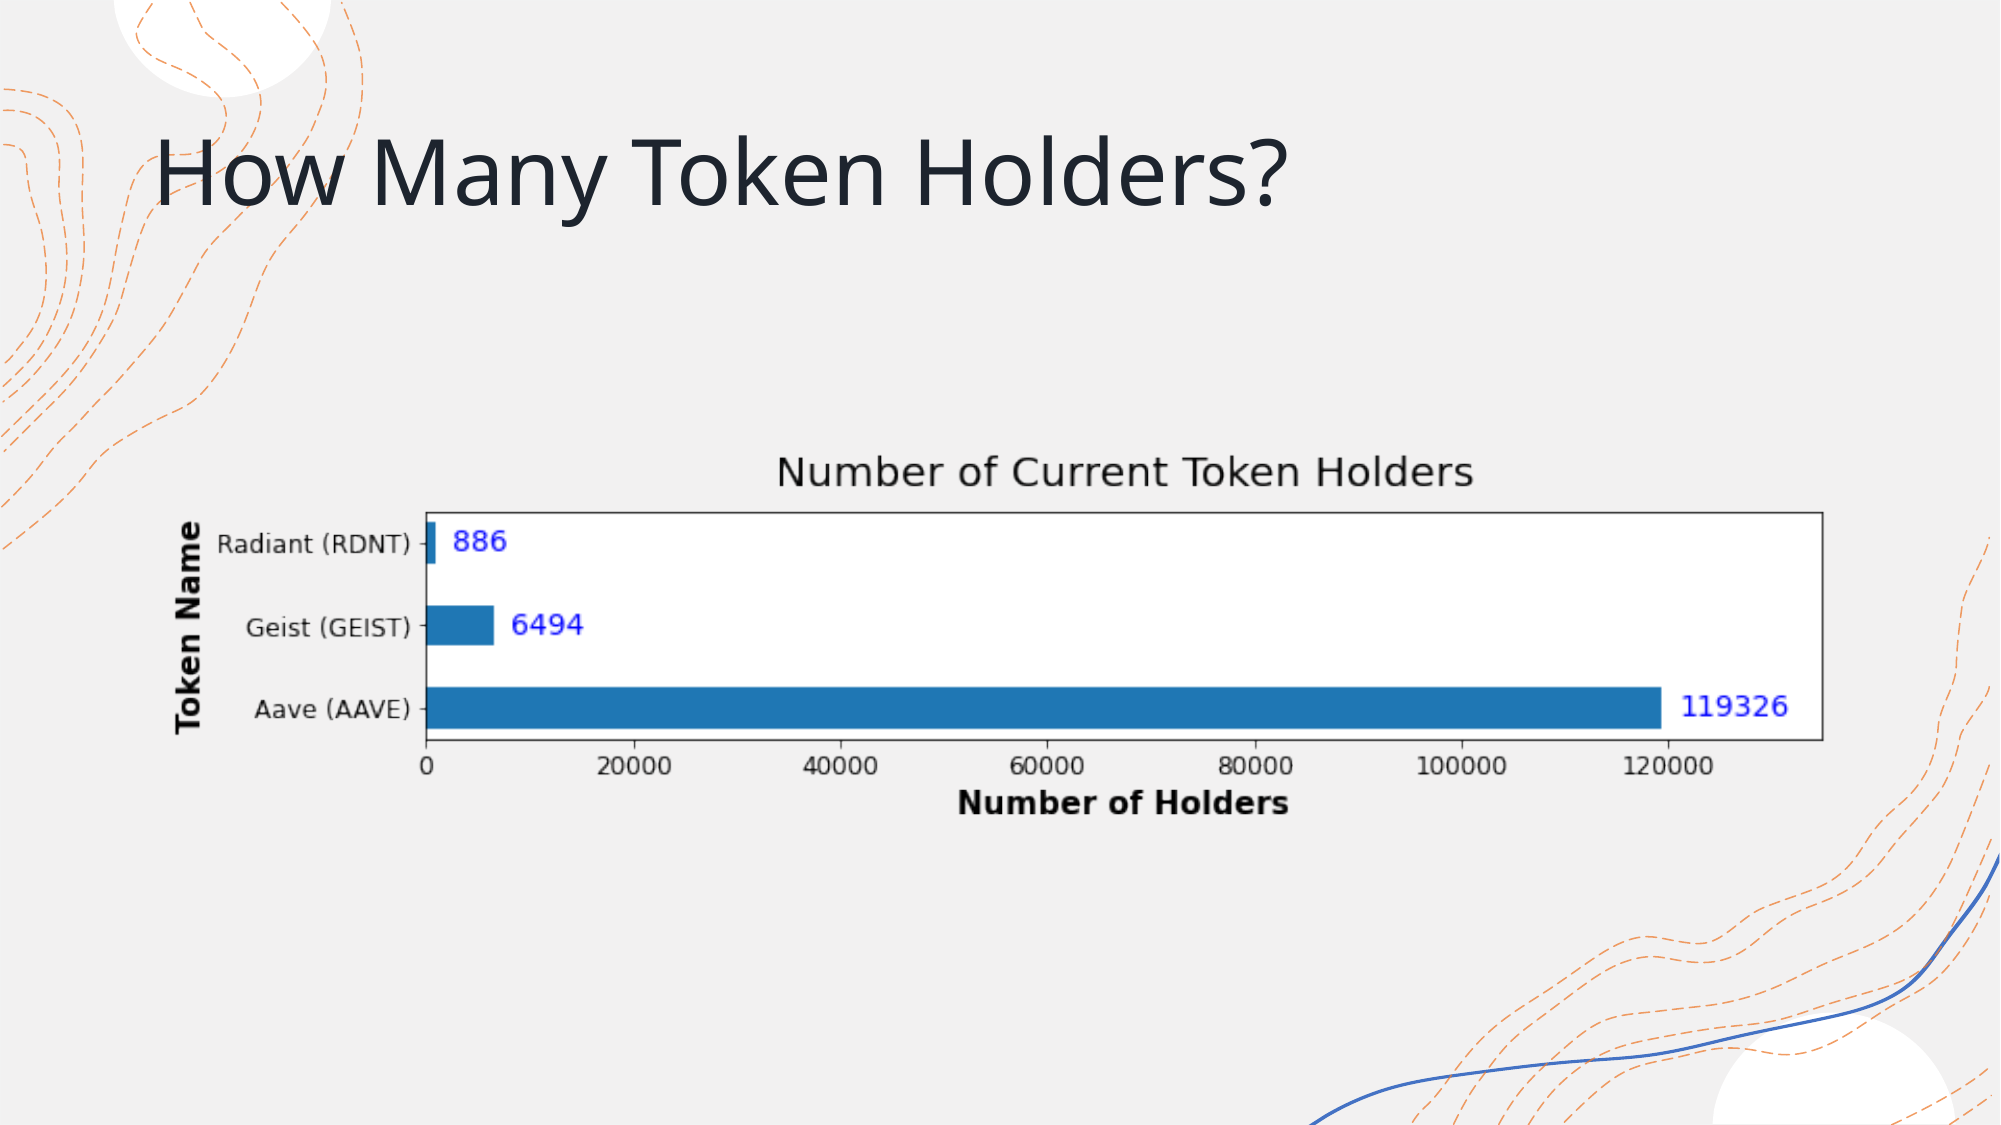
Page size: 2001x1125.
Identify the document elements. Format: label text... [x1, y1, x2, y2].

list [163, 441, 1837, 836]
title How Many Token Holders? [137, 59, 1863, 278]
